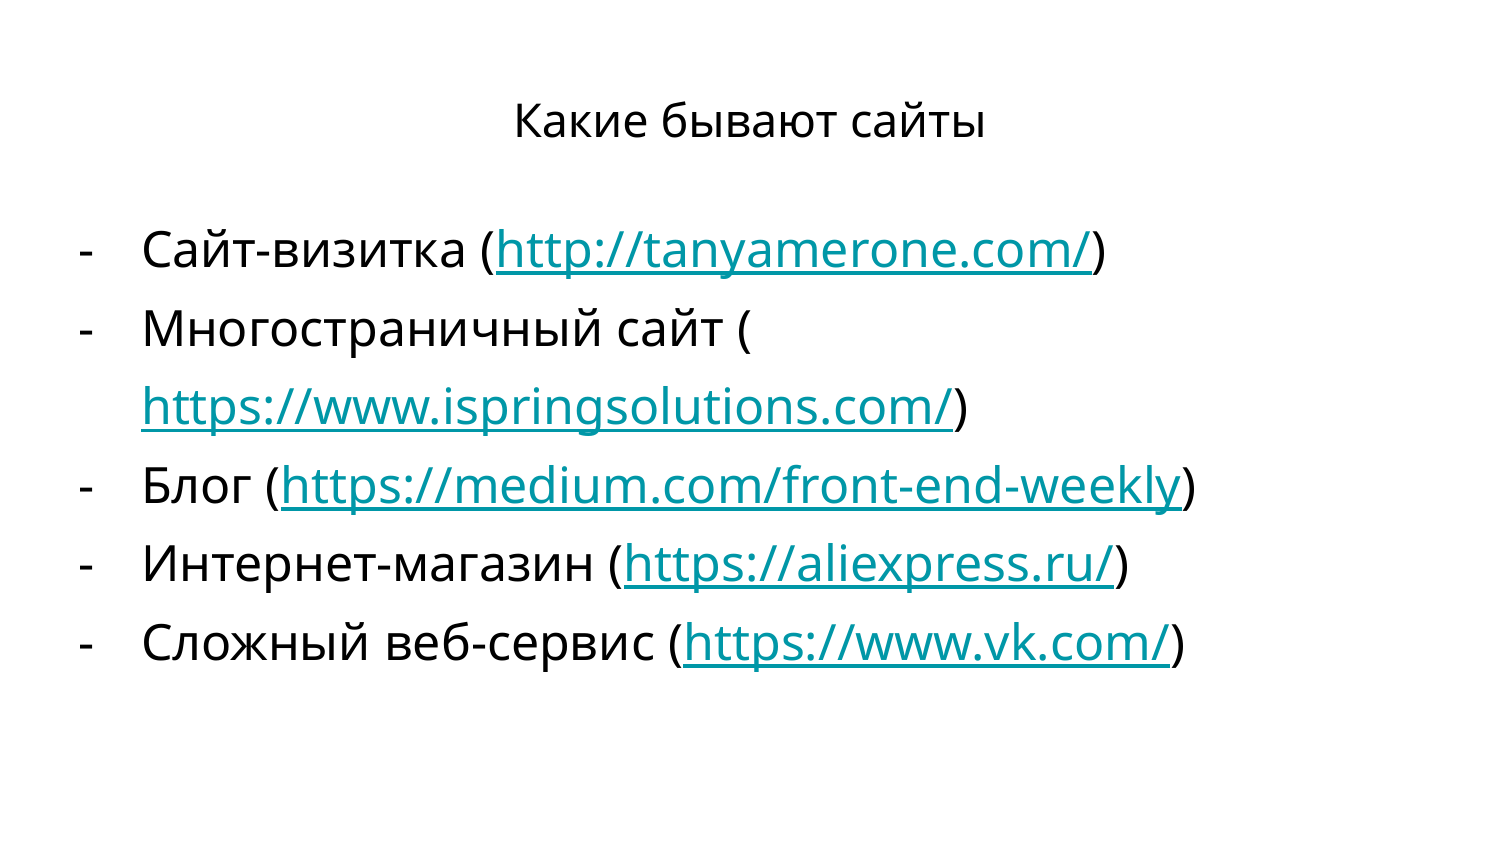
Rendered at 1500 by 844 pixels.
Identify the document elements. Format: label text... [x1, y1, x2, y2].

title Какие бывают сайты [51, 72, 1449, 167]
list Сайт-визитка (http://tanyamerone.com/) Многостраничный сайт (https://www.ispringsolutions.com/) Блог (https://medium.com/front-end-weekly) Интернет-магазин (https://aliexpress.ru/) Сложный веб-сервис (https://www.vk.com/) [51, 189, 1449, 750]
